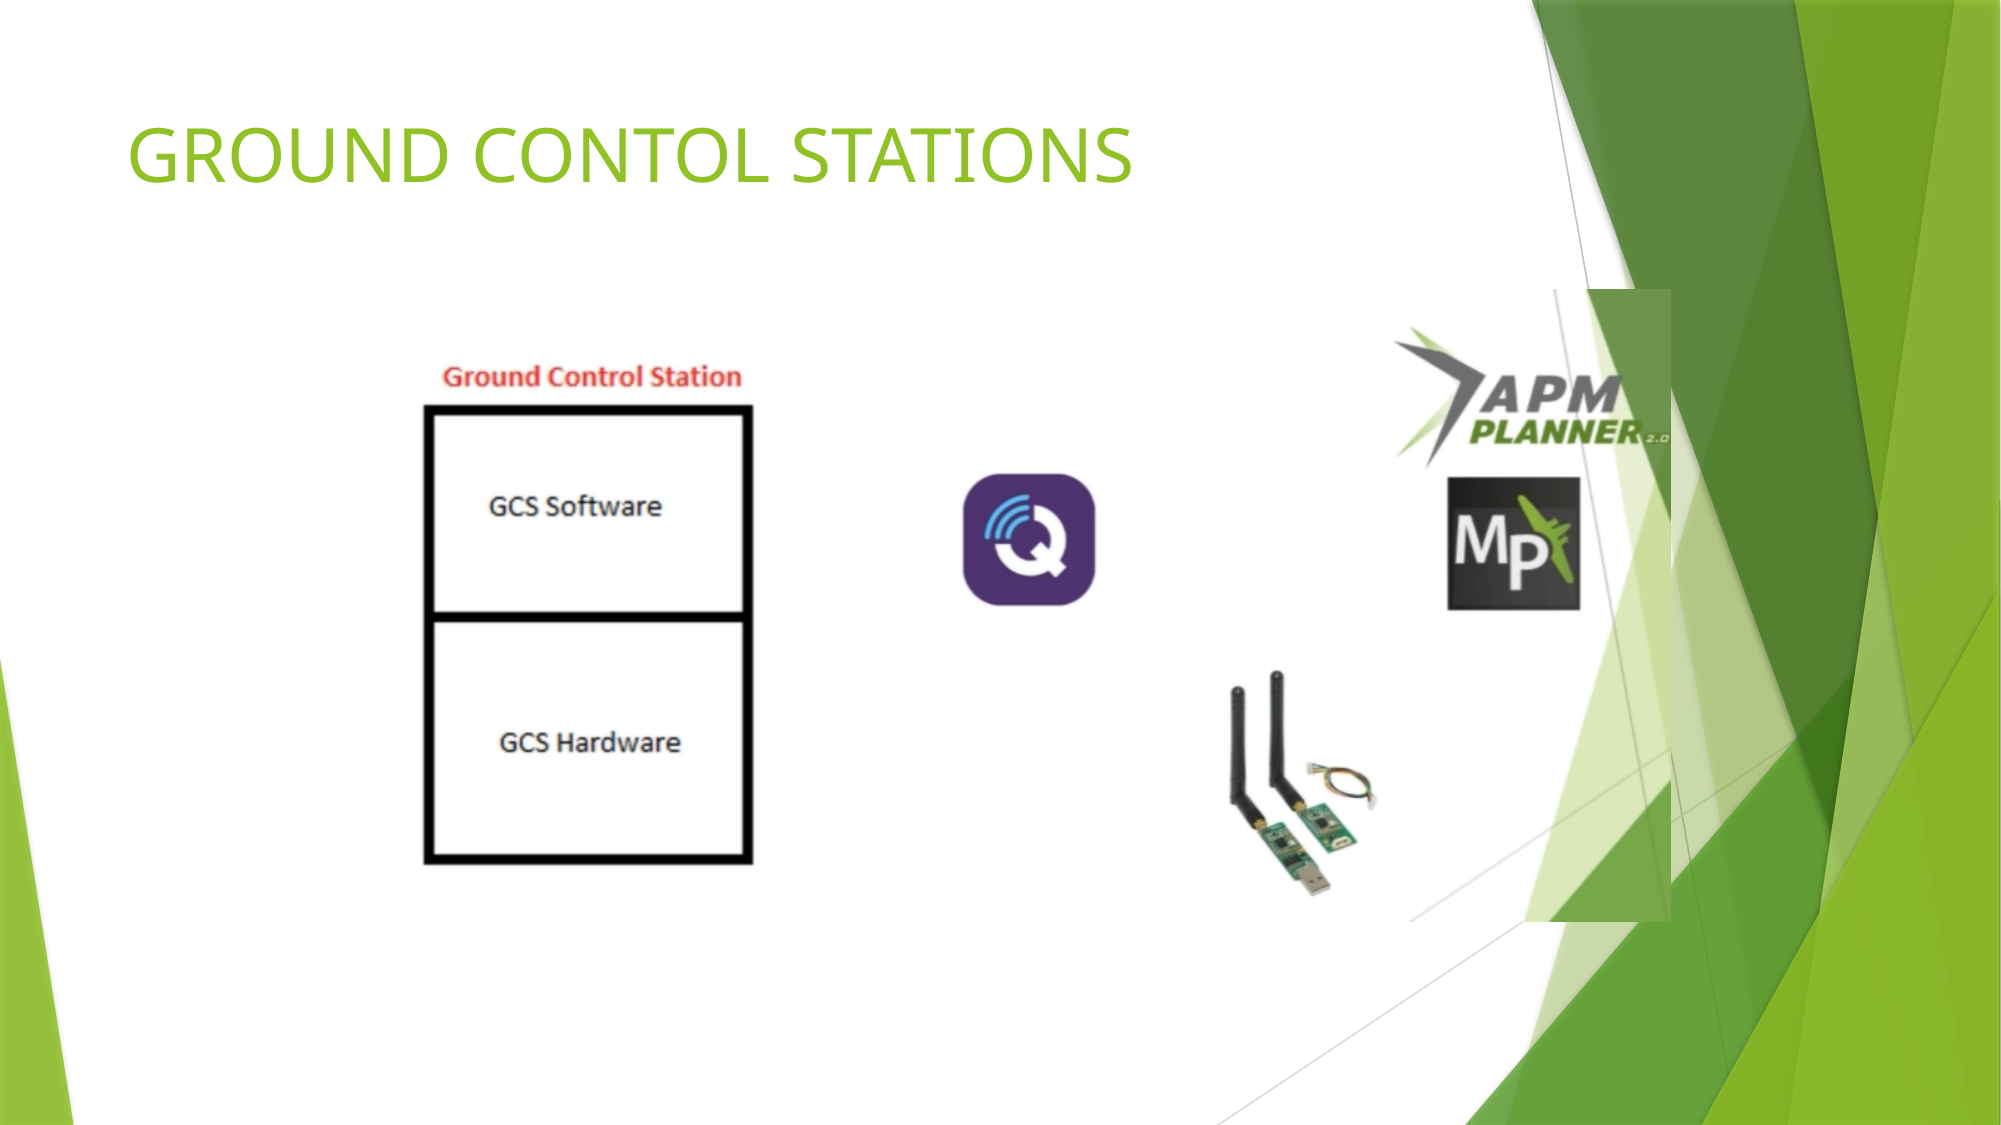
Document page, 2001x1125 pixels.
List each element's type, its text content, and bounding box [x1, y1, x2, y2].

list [884, 289, 1671, 923]
picture [380, 333, 801, 906]
title GROUND CONTOL STATIONS [111, 99, 1522, 317]
